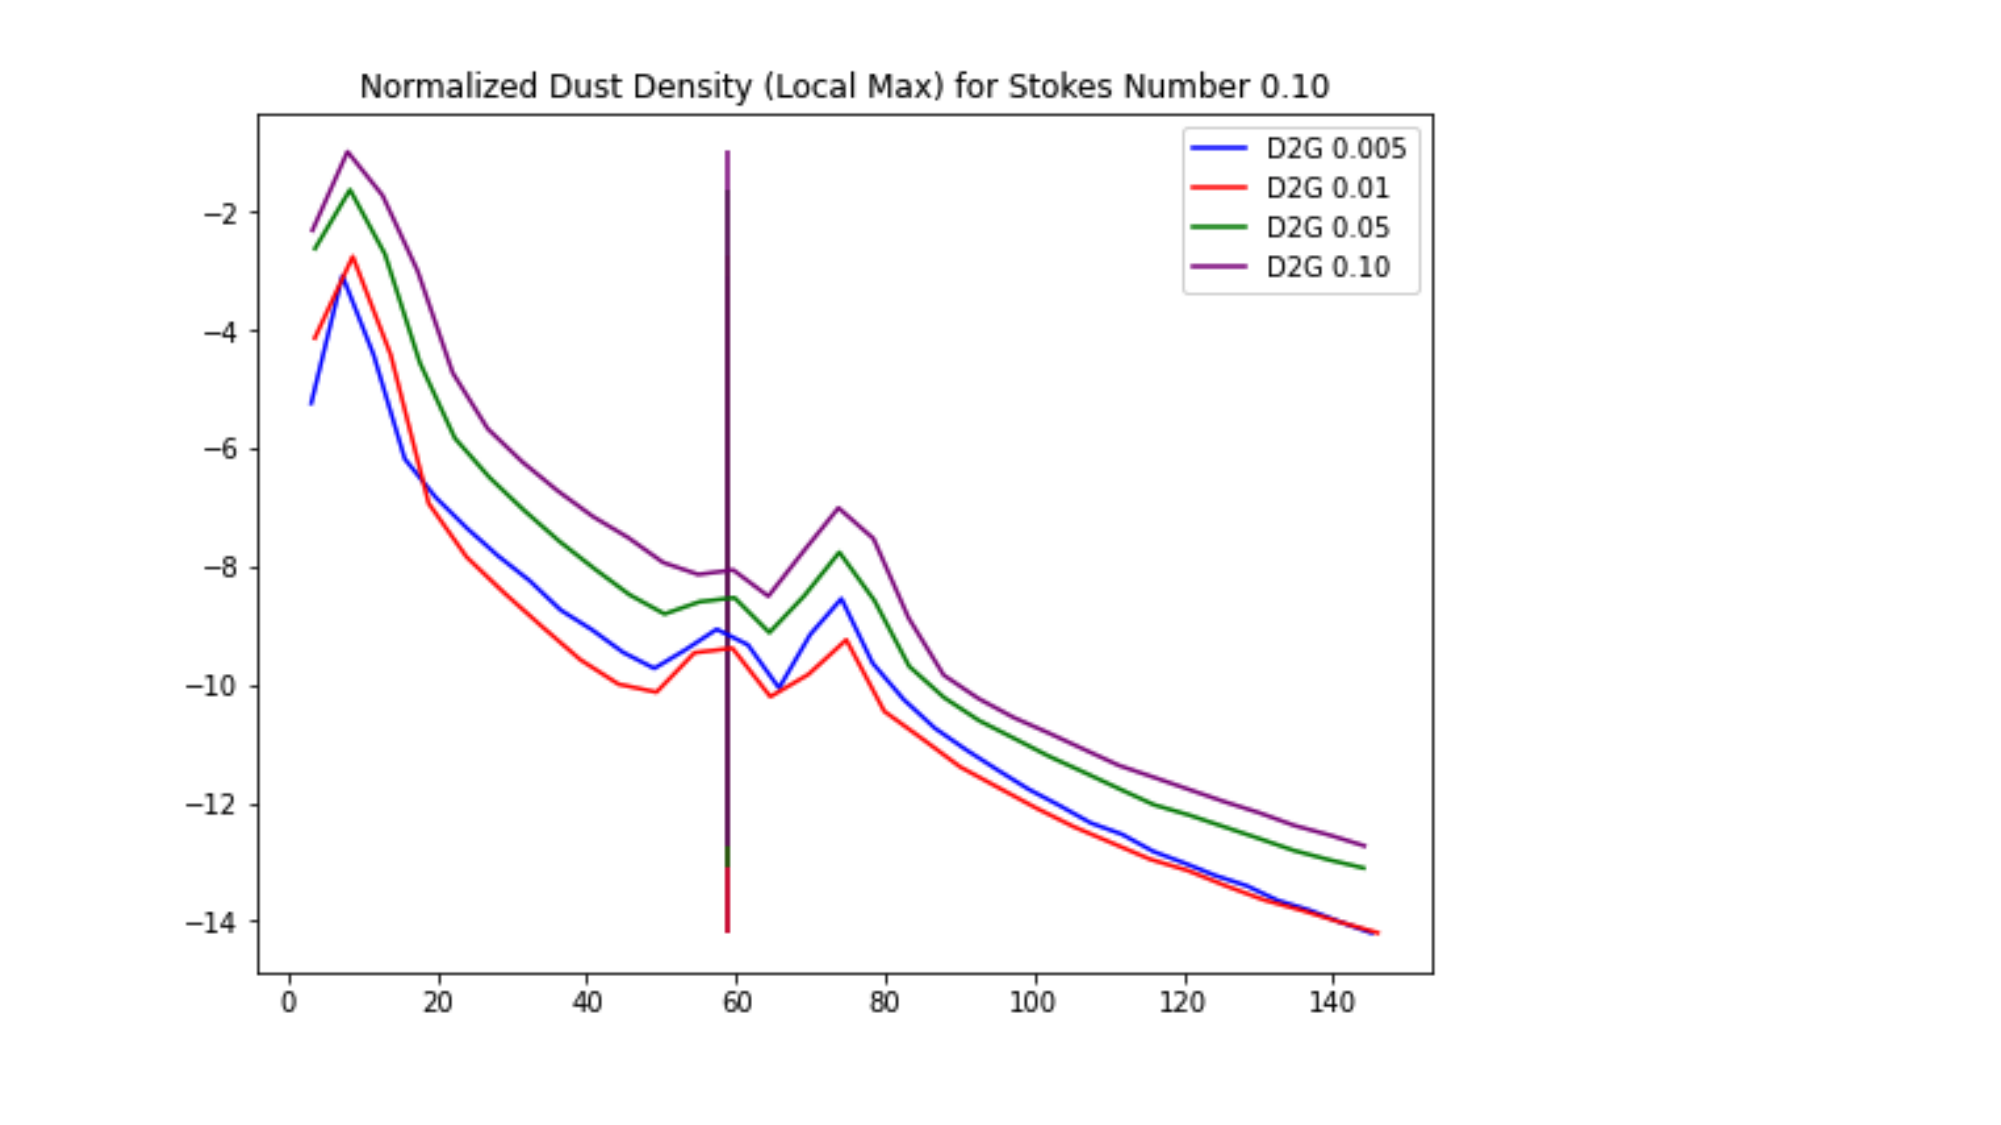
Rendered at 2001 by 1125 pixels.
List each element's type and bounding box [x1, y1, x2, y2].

list [137, 59, 1480, 1034]
